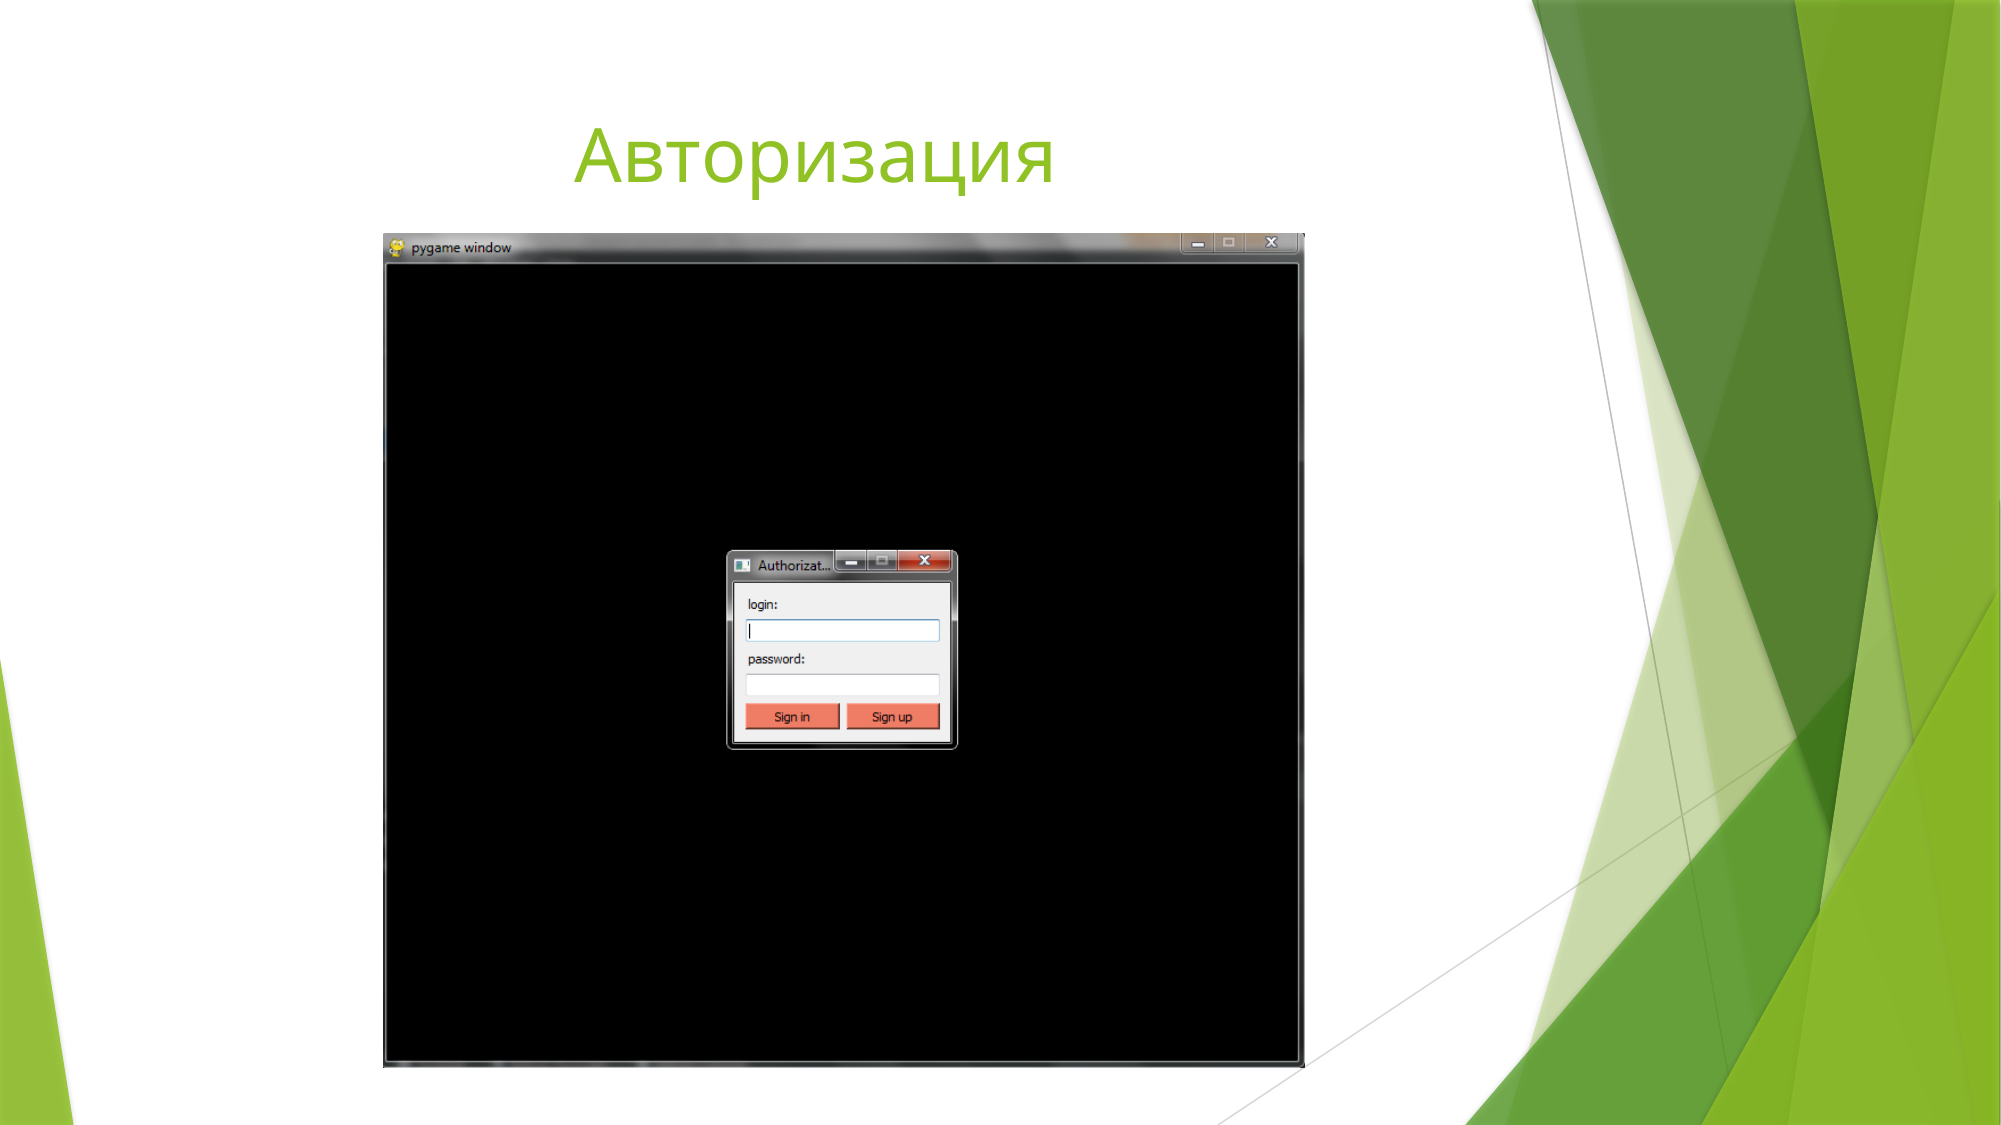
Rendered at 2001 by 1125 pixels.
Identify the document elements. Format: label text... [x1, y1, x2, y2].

title Авторизация [111, 99, 1522, 317]
picture [382, 232, 1305, 1069]
